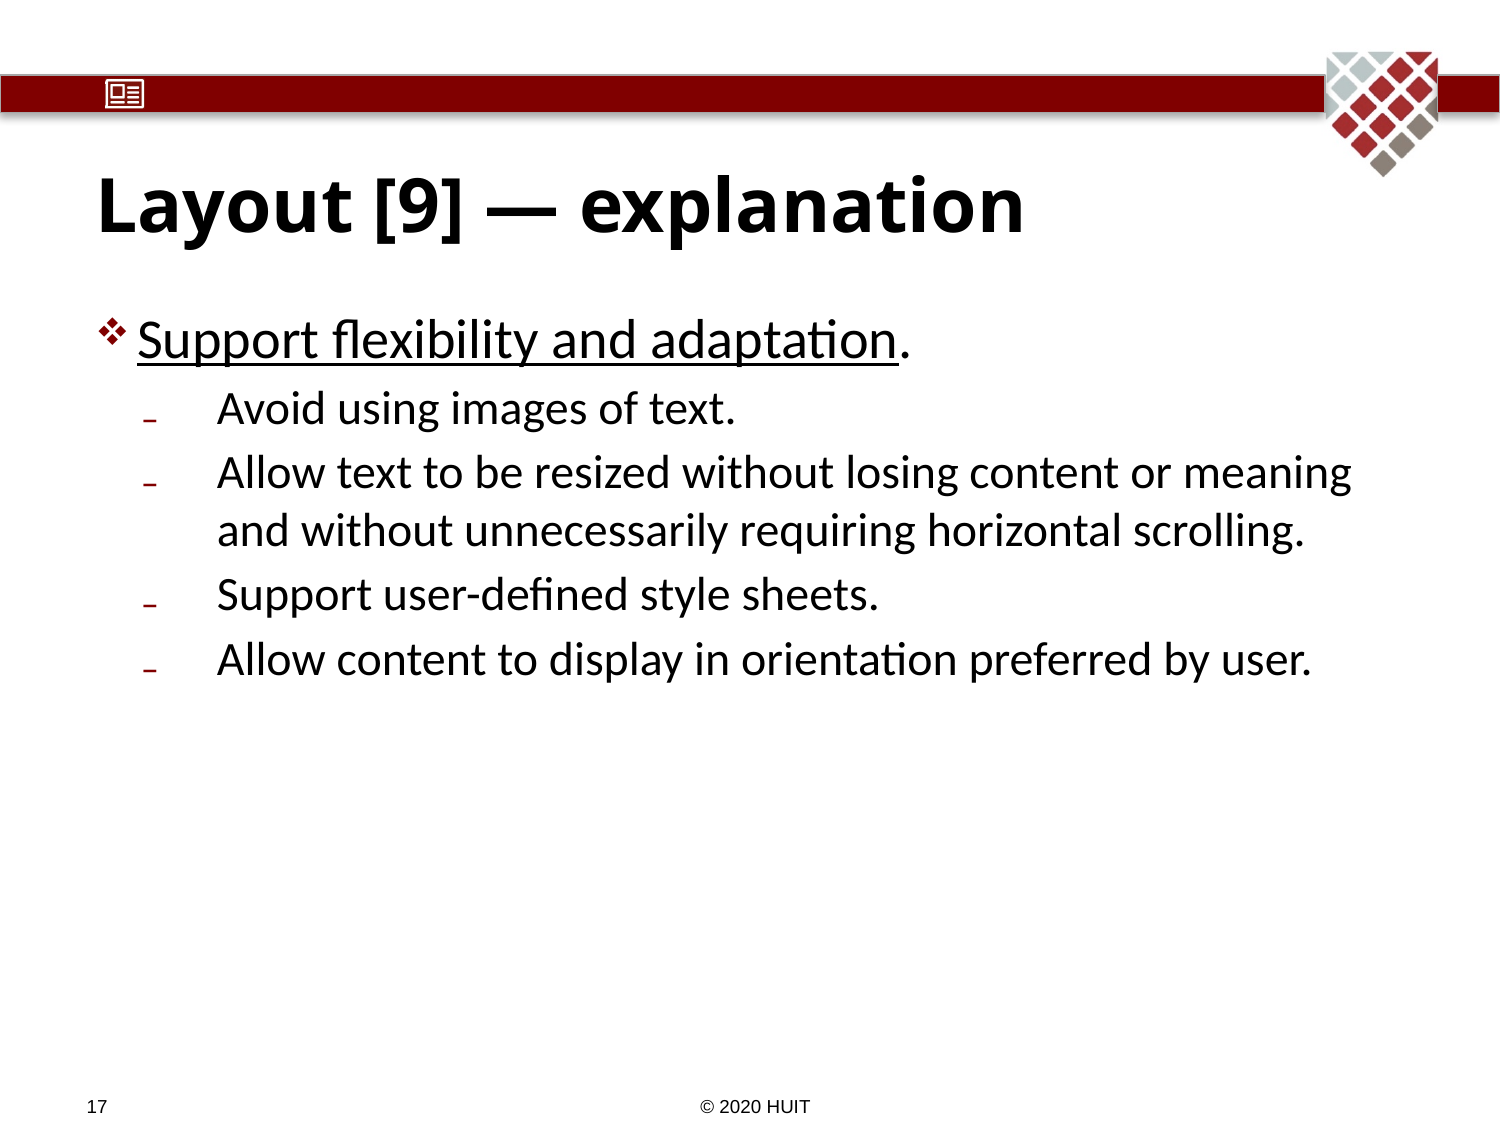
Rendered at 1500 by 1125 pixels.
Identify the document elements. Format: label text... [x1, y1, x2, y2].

footer © 2020 HUIT [562, 1050, 949, 1125]
title Layout [9] — explanation [62, 149, 1400, 295]
list Support flexibility and adaptation. Avoid using images of text. Allow text to be resized without losing content or meaning and without unnecessarily requiring horizontal scrolling. Support user-defined style sheets. Allow content to display in orientation preferred by user. [62, 295, 1413, 982]
picture [105, 78, 145, 109]
slide_number 17 [62, 1065, 123, 1125]
picture [1299, 37, 1462, 188]
